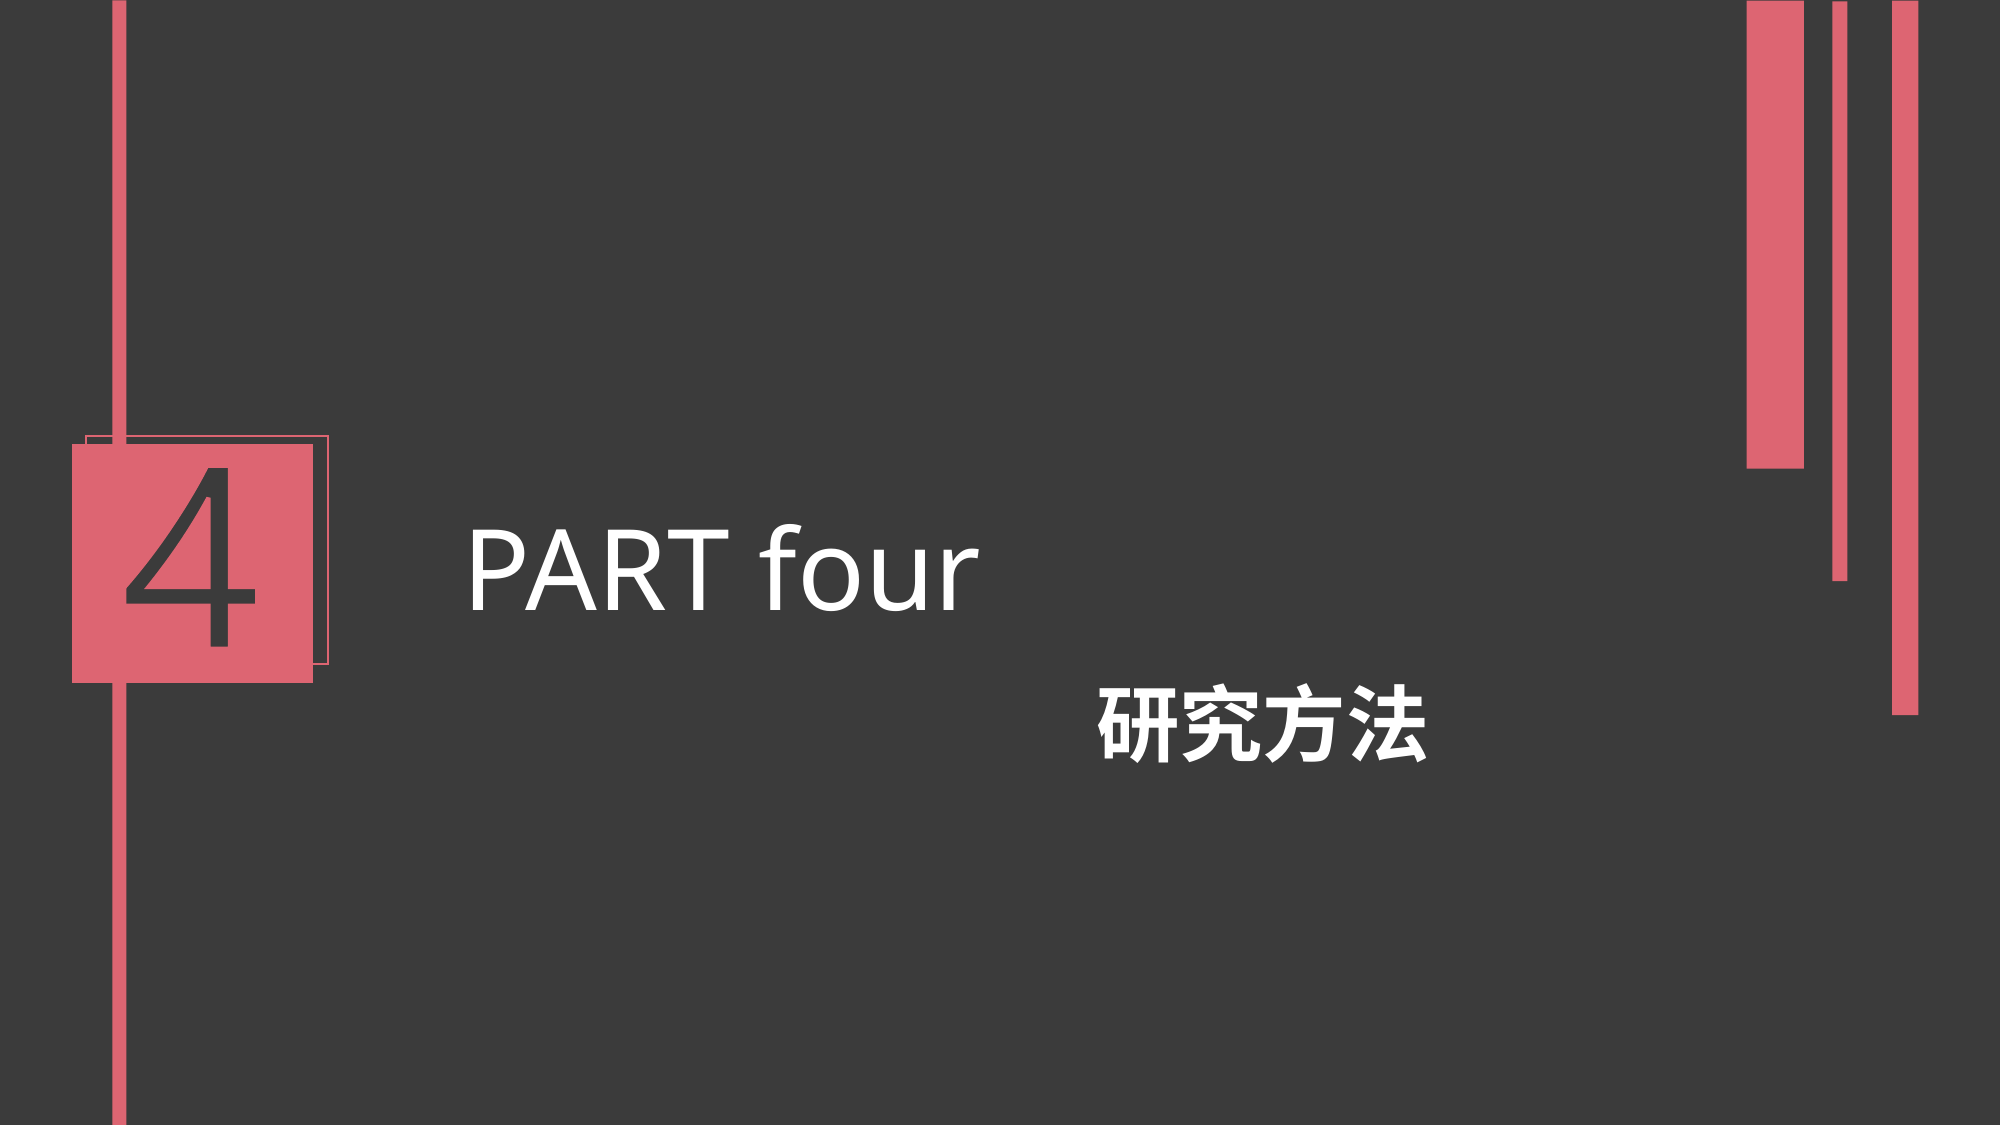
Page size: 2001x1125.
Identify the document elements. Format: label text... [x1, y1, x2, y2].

text_box [111, 0, 127, 435]
text_box [1831, 0, 1848, 582]
text_box [1891, 0, 1919, 716]
text_box [111, 683, 127, 1125]
text_box 研究方法 [1081, 664, 1445, 779]
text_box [73, 435, 328, 683]
text_box [1746, 0, 1805, 470]
text_box PART four [447, 490, 997, 640]
